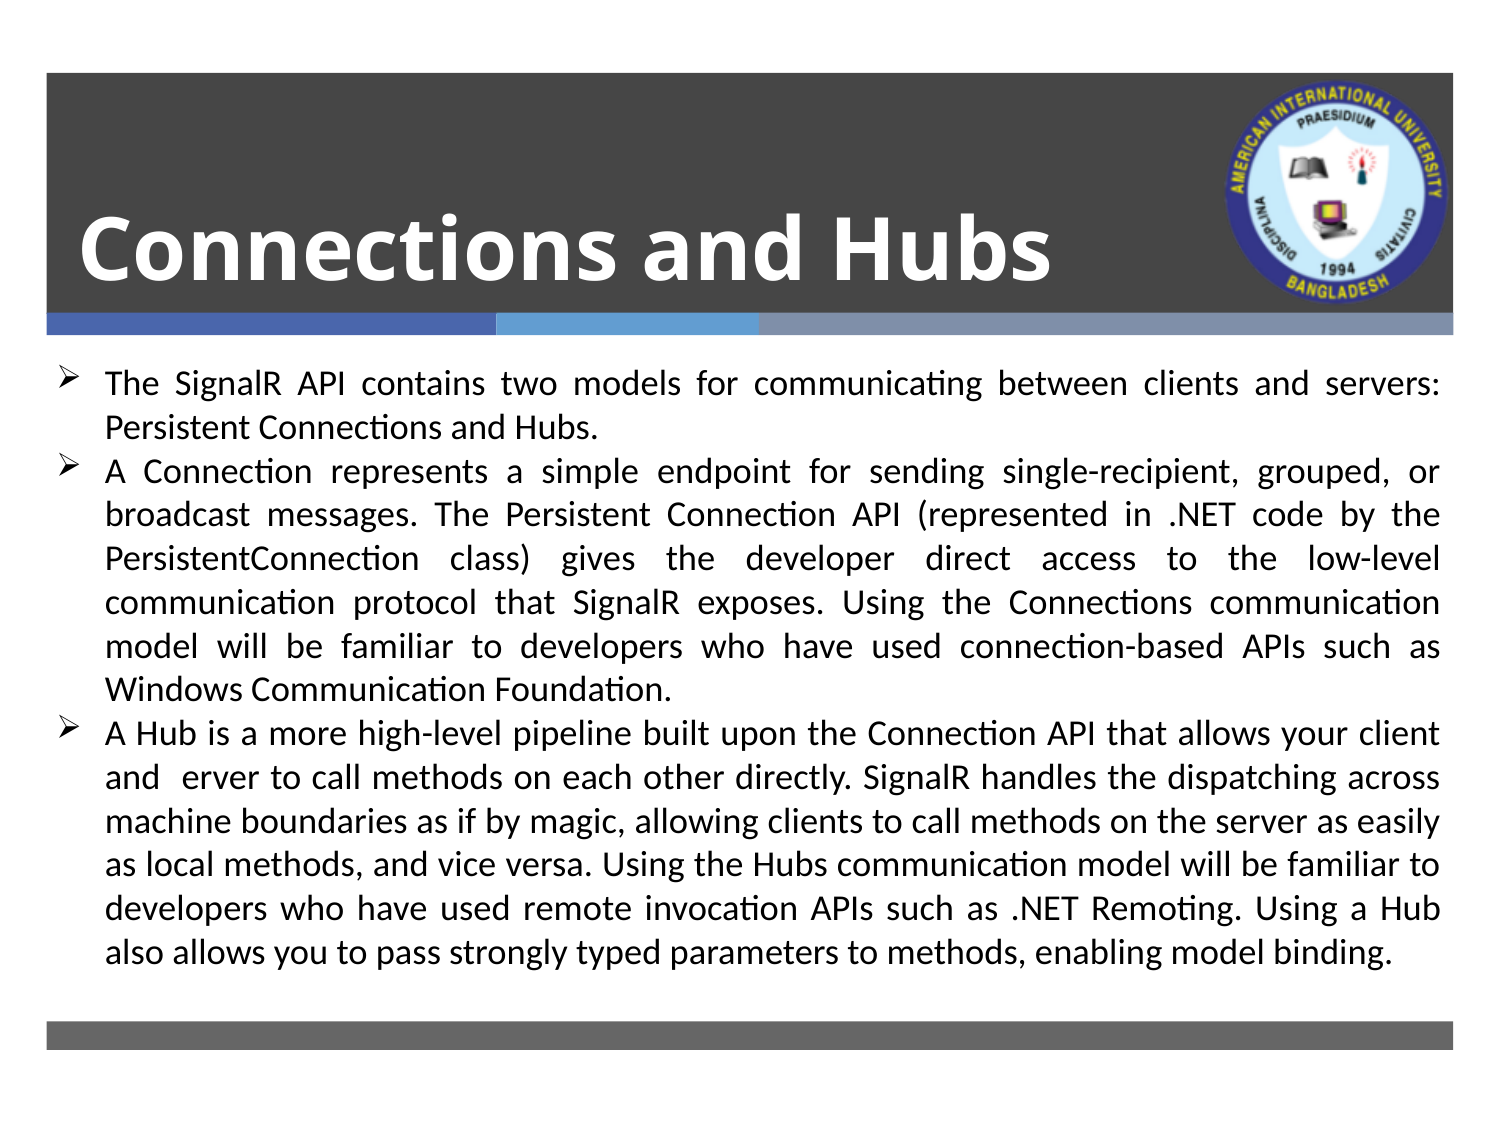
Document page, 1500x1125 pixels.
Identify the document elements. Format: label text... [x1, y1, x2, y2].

title Connections and Hubs [62, 127, 1210, 306]
picture [1220, 75, 1454, 310]
text_box The SignalR API contains two models for communicating between clients and servers: Persistent Connections and Hubs. A Connection represents a simple endpoint for sending single-recipient, grouped, or broadcast messages. The Persistent Connection API (represented in .NET code by the PersistentConnection class) gives the developer direct access to the low-level communication protocol that SignalR exposes. Using the Connections communication model will be familiar to developers who have used connection-based APIs such as Windows Communication Foundation. A Hub is a more high-level pipeline built upon the Connection API that allows your client and erver to call methods on each other directly. SignalR handles the dispatching across machine boundaries as if by magic, allowing clients to call methods on the server as easily as local methods, and vice versa. Using the Hubs communication model will be familiar to developers who have used remote invocation APIs such as .NET Remoting. Using a Hub also allows you to pass strongly typed parameters to methods, enabling model binding. [41, 332, 1459, 998]
